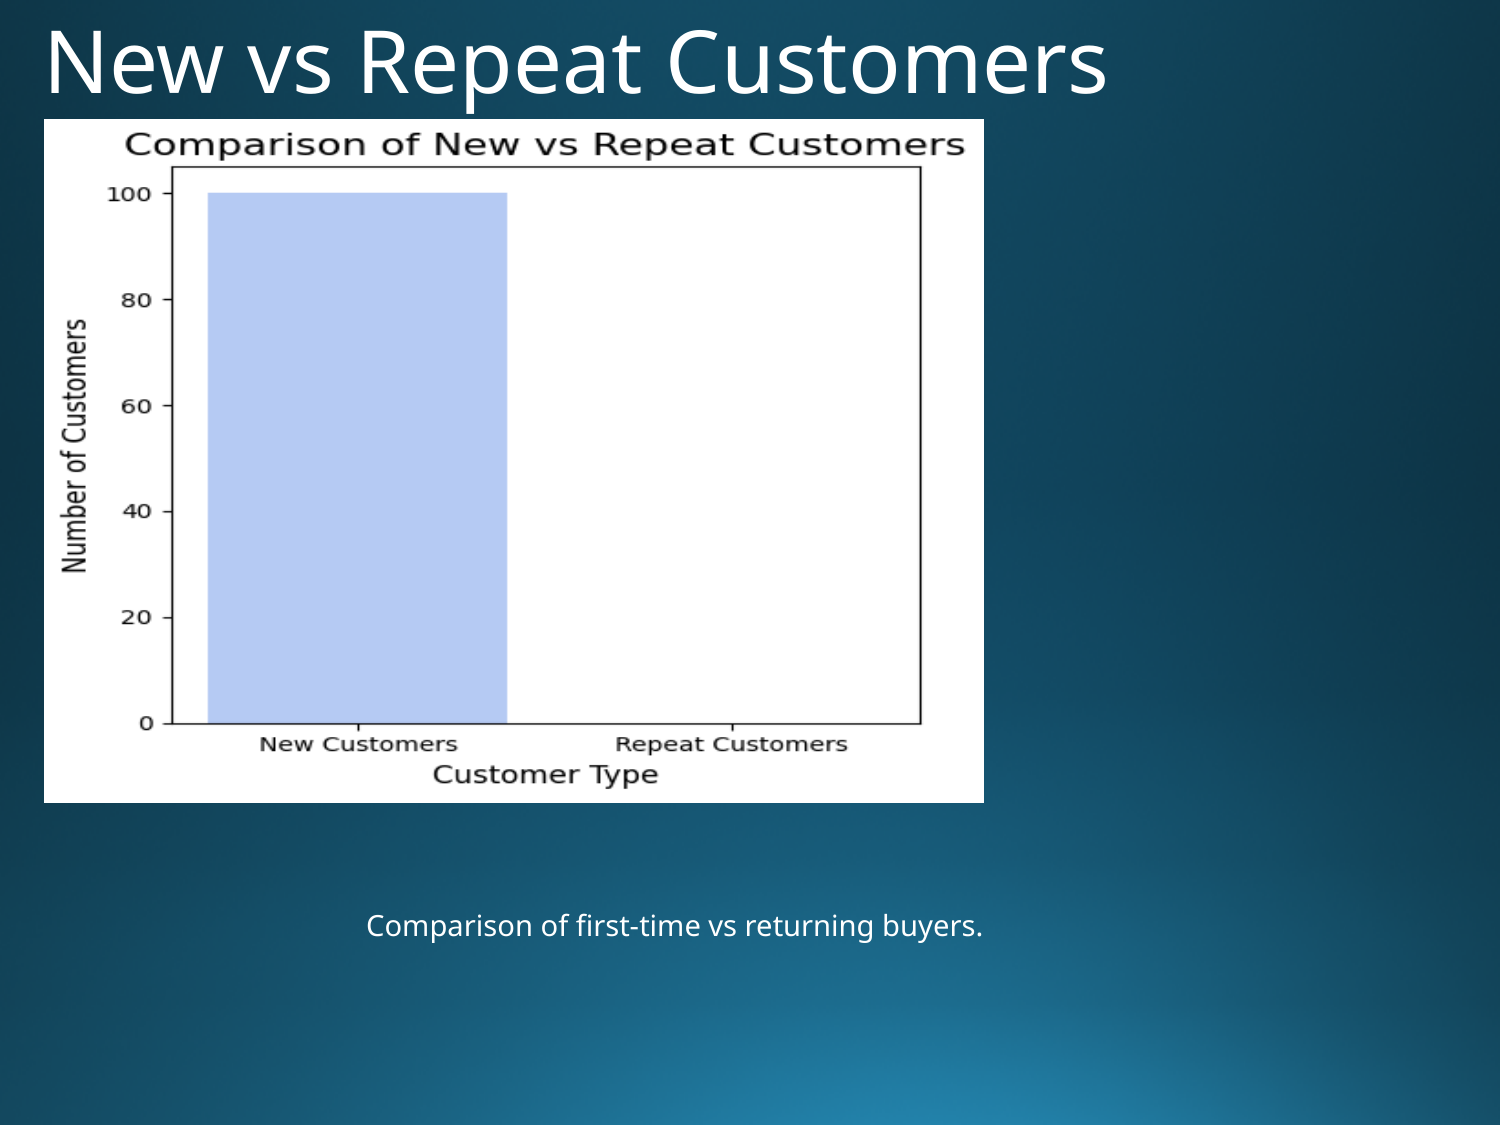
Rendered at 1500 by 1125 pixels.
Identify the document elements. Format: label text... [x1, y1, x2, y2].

picture [0, 0, 1500, 1125]
title New vs Repeat Customers [28, 10, 1322, 120]
text_box Comparison of first-time vs returning buyers. [351, 854, 999, 950]
